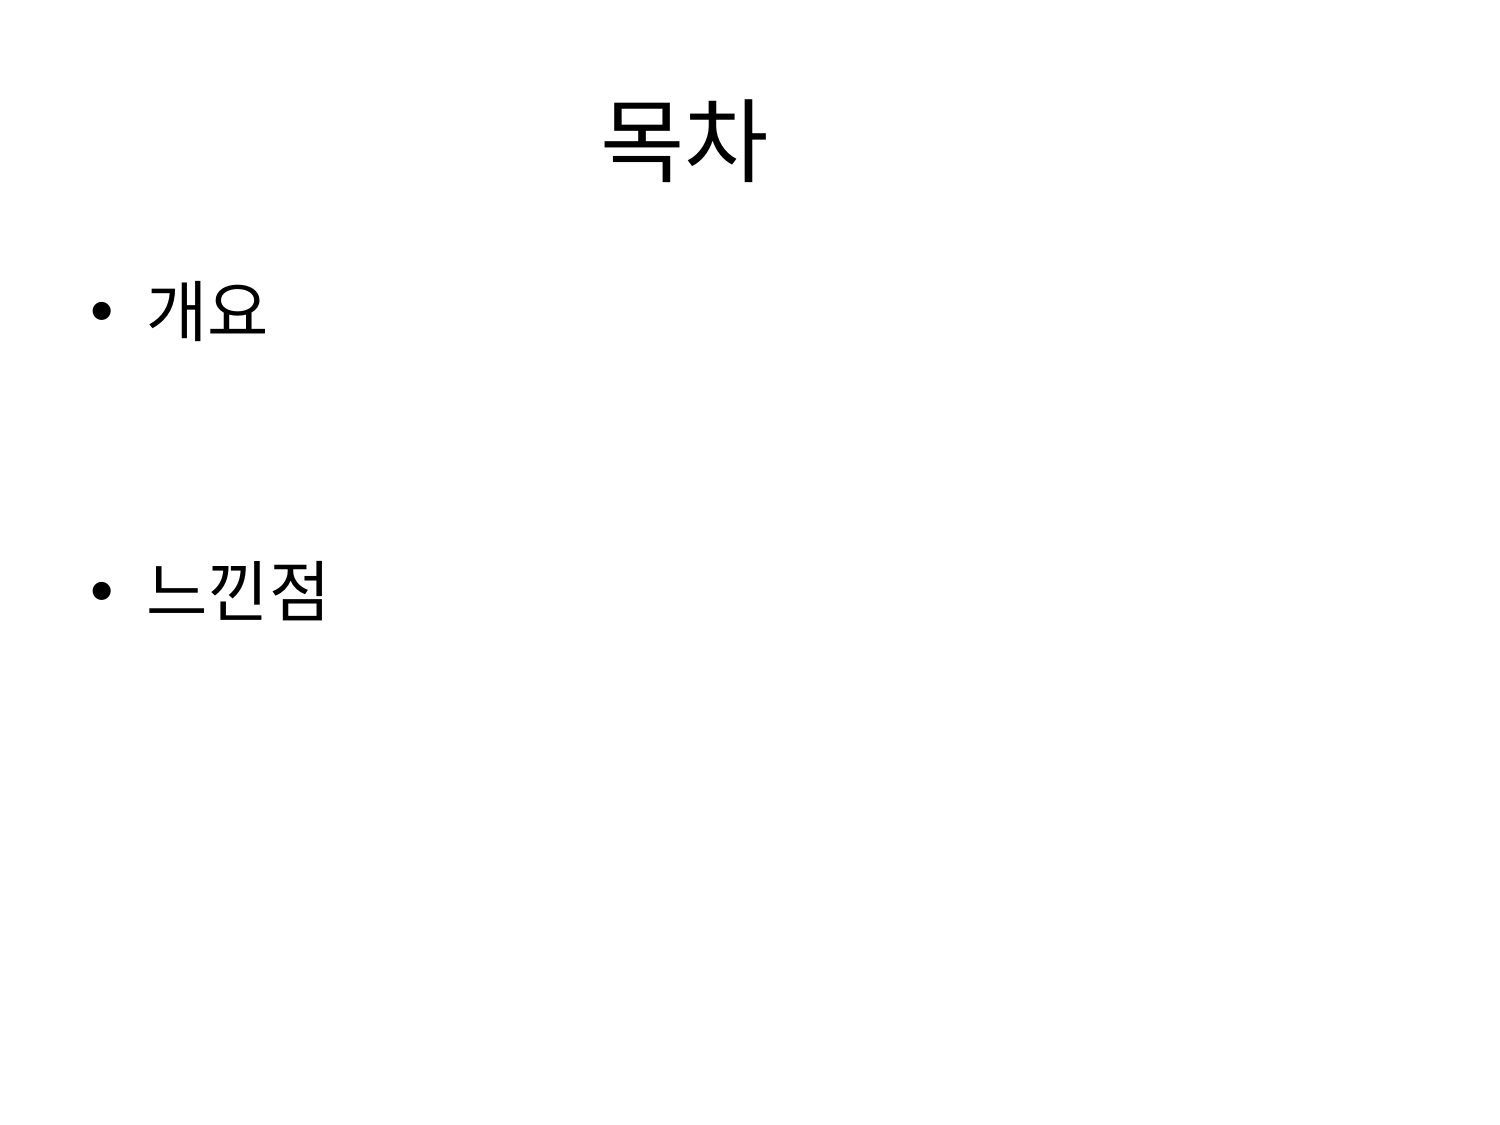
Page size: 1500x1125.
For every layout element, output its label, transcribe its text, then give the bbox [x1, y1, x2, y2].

list 개요 느낀점 [75, 262, 1425, 1005]
title 목차 [75, 45, 1425, 233]
